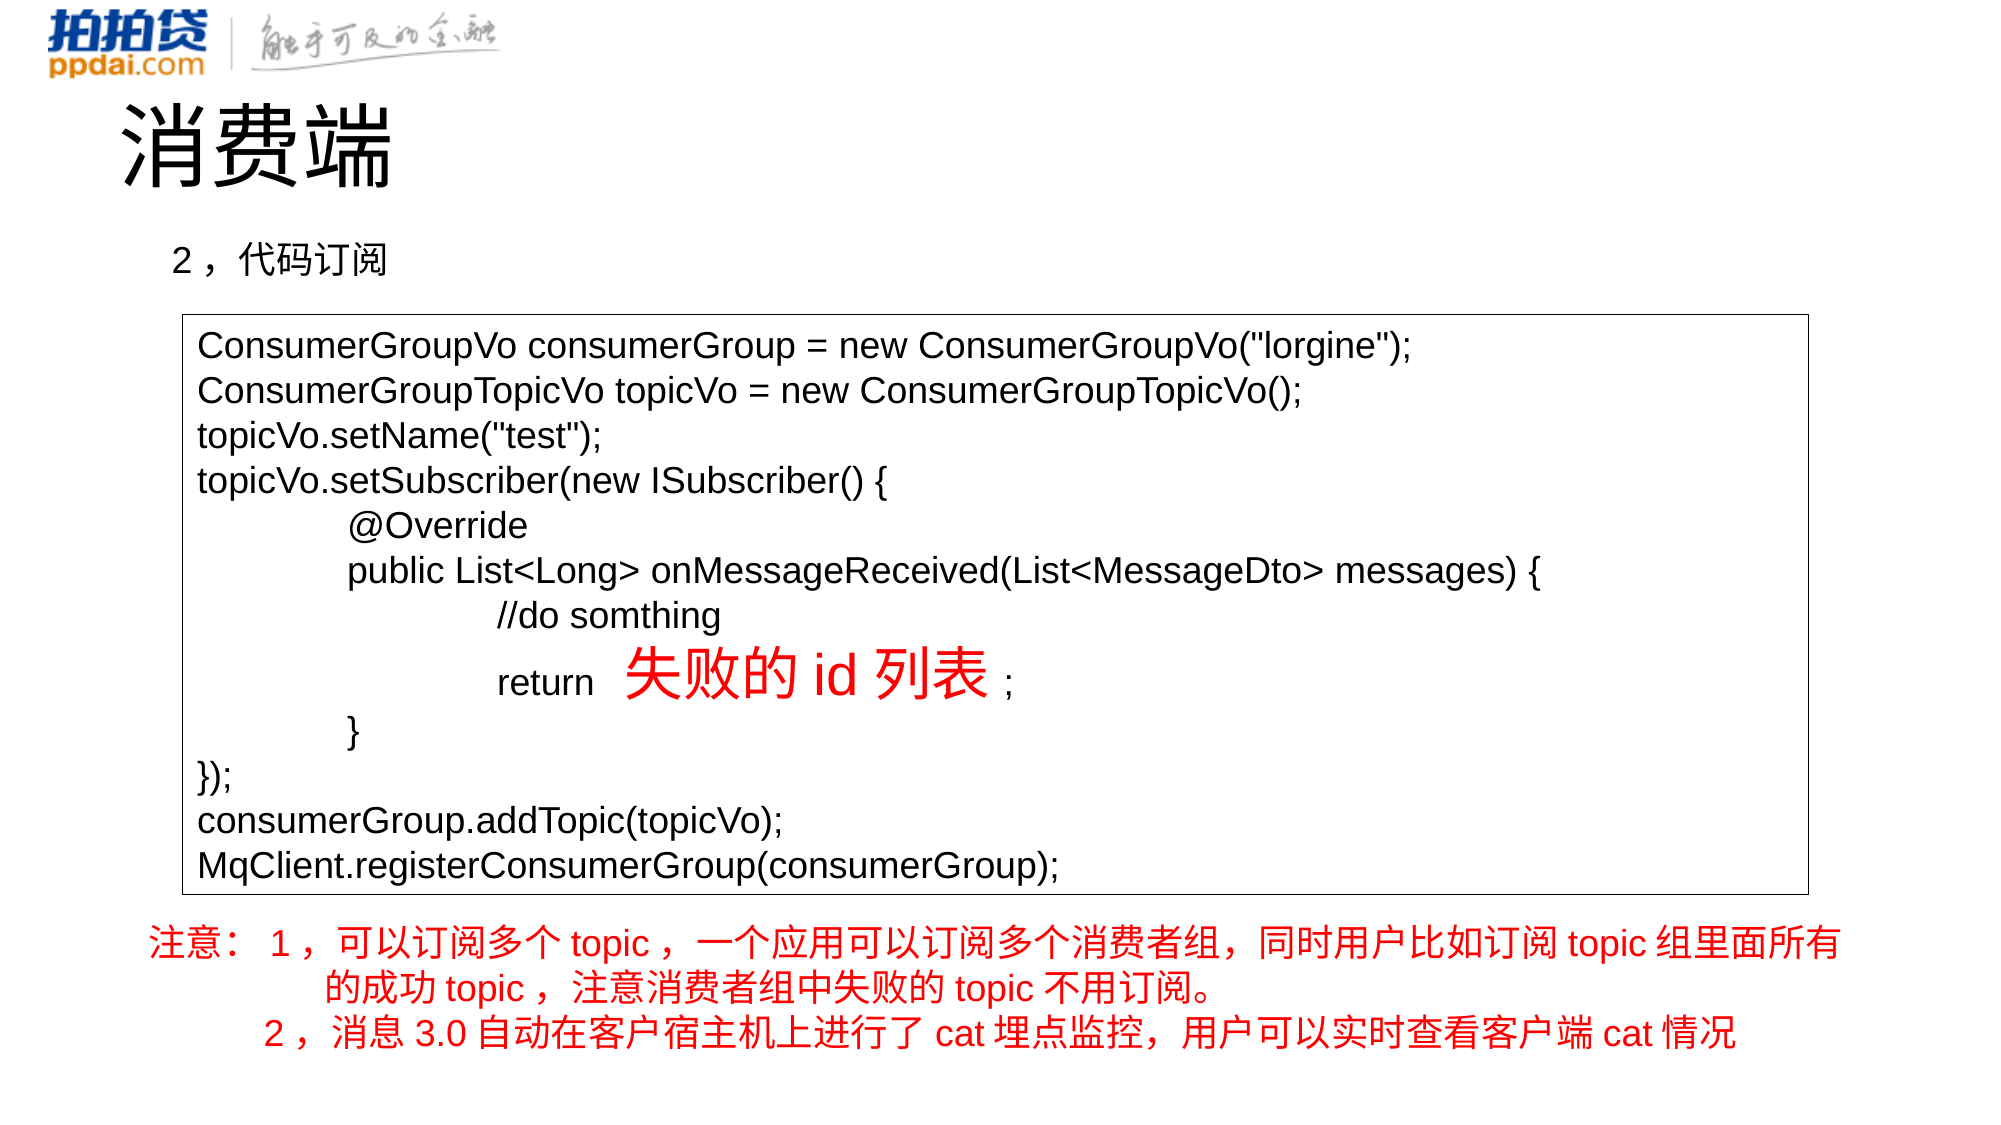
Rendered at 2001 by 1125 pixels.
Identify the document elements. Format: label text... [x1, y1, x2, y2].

text_box 注意：1，可以订阅多个topic，一个应用可以订阅多个消费者组，同时用户比如订阅topic组里面所有 的成功topic，注意消费者组中失败的topic不用订阅。 2，消息3.0自动在客户宿主机上进行了cat埋点监控，用户可以实时查看客户端cat情况 [133, 911, 1859, 1061]
picture [48, 8, 502, 80]
title 消费端 [103, 41, 1829, 260]
text_box 2，代码订阅 [156, 229, 404, 289]
text_box ConsumerGroupVo consumerGroup = new ConsumerGroupVo("lorgine"); ConsumerGroupTopicVo topicVo = new ConsumerGroupTopicVo(); topicVo.setName("test"); topicVo.setSubscriber(new ISubscriber() { @Override public List<Long> onMessageReceived(List<MessageDto> messages) { //do somthing return 失败的id列表; } }); consumerGroup.addTopic(topicVo); MqClient.registerConsumerGroup(consumerGroup); [182, 314, 1809, 894]
